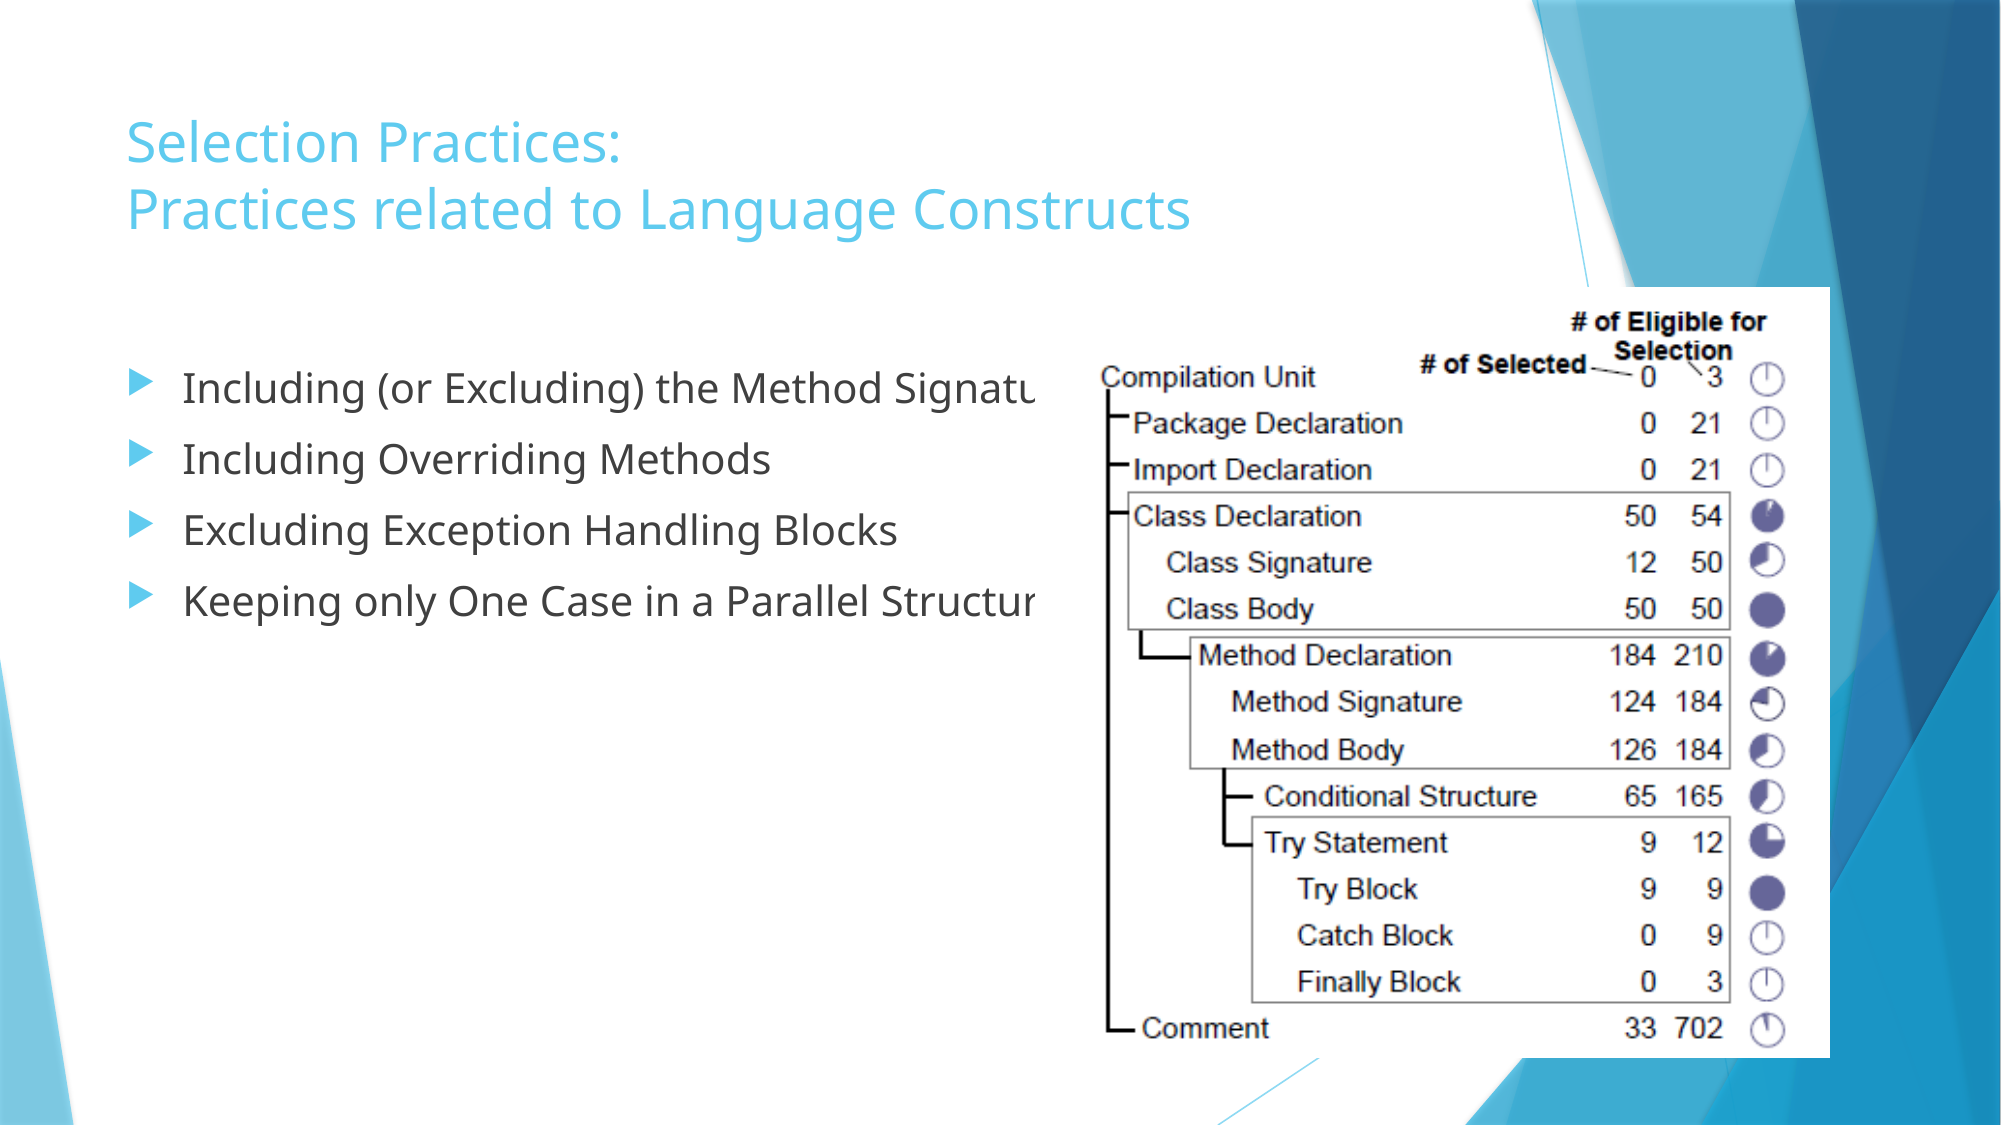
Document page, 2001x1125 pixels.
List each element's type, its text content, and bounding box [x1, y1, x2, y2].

list Including (or Excluding) the Method Signature Including Overriding Methods Excluding Exception Handling Blocks Keeping only One Case in a Parallel Structure [111, 354, 1030, 992]
picture [1035, 286, 1831, 1059]
title Selection Practices: Practices related to Language Constructs [111, 99, 1522, 317]
